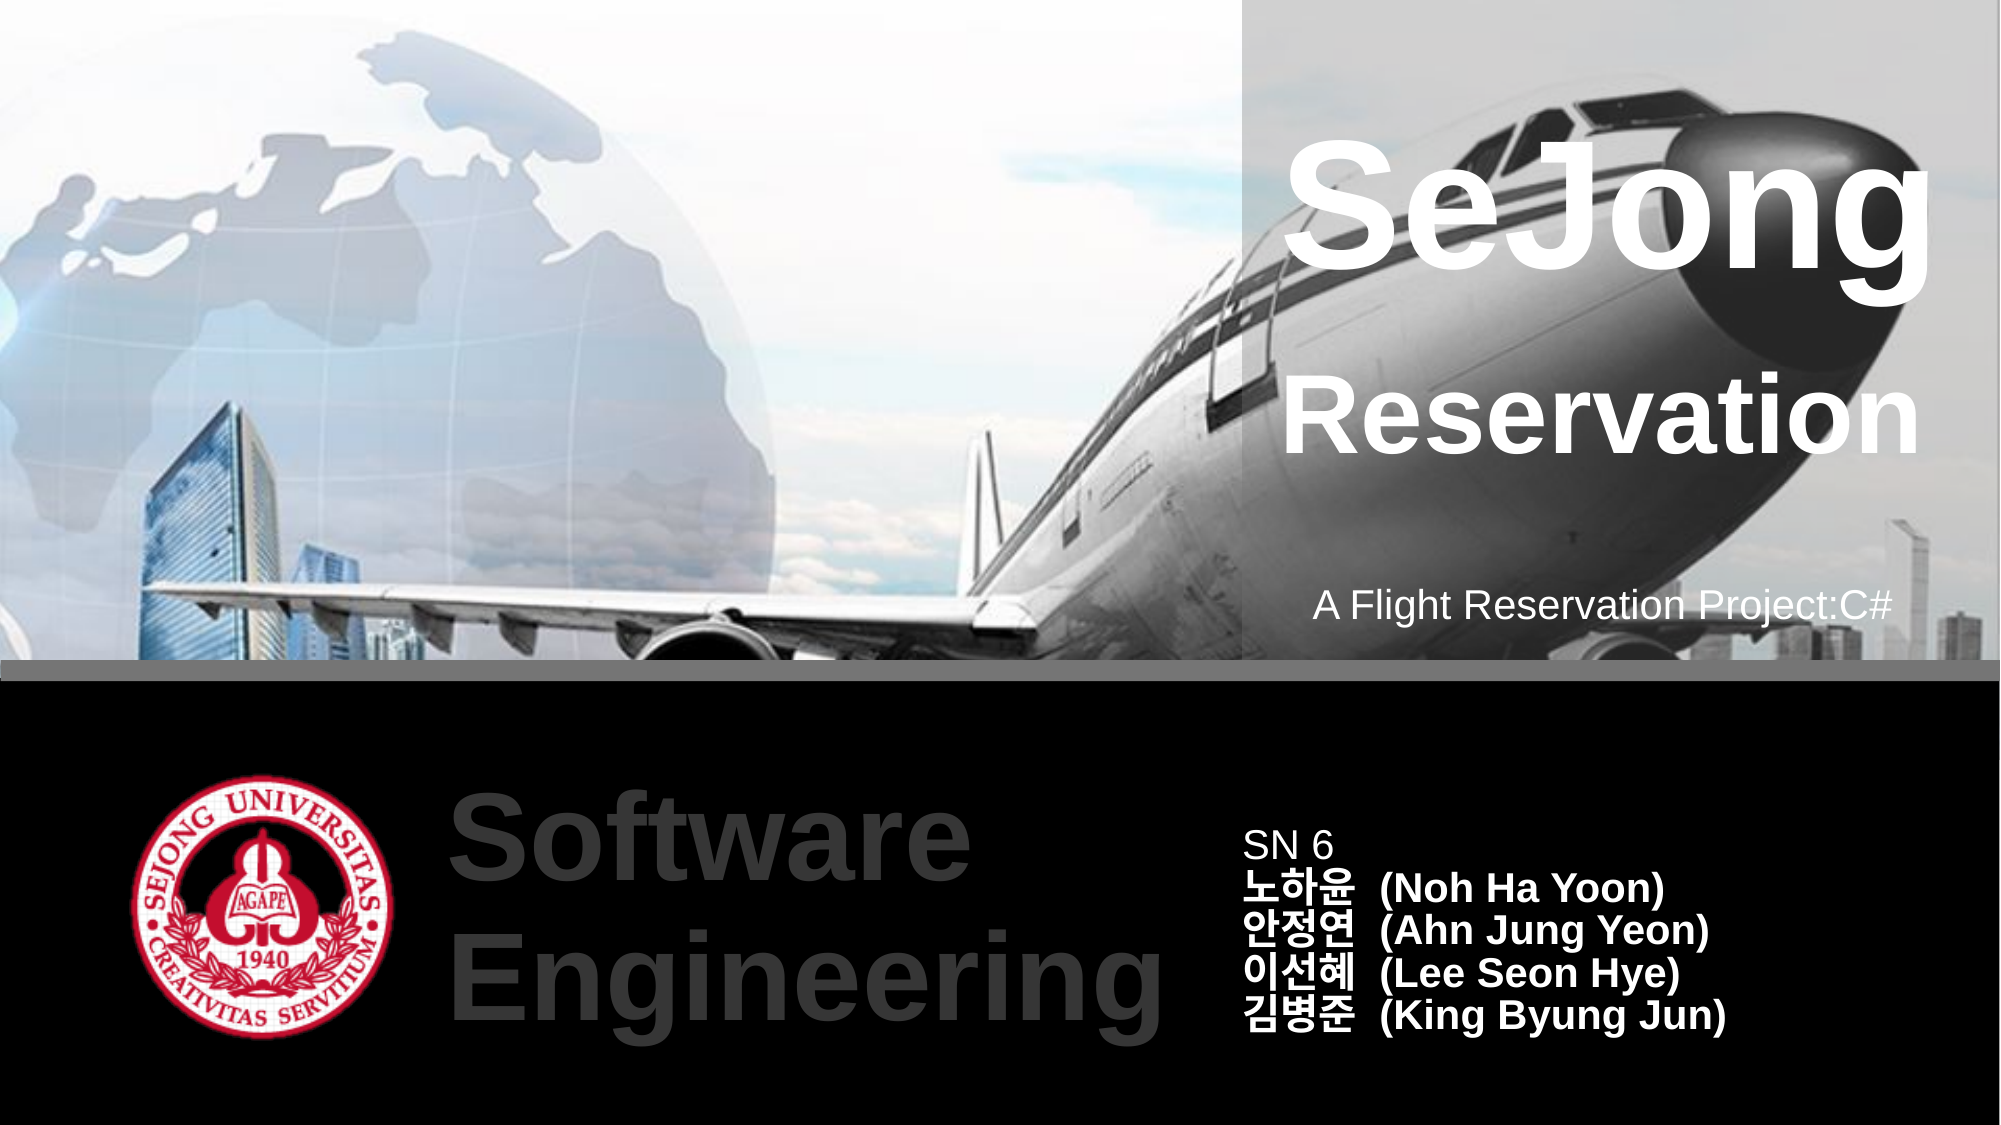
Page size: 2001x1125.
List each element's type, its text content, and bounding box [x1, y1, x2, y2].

text_box A Flight Reservation Project:C# [1312, 577, 1918, 628]
picture [0, 735, 825, 1080]
picture [0, 0, 1242, 660]
text_box SeJong Reservation [1264, 126, 1977, 483]
text_box Software Engineering [825, 758, 1207, 1053]
text_box SN 6 노하윤 (Noh Ha Yoon) 안정연 (Ahn Jung Yeon) 이선혜 (Lee Seon Hye) 김병준 (King Byung Jun) [1242, 825, 1977, 1038]
